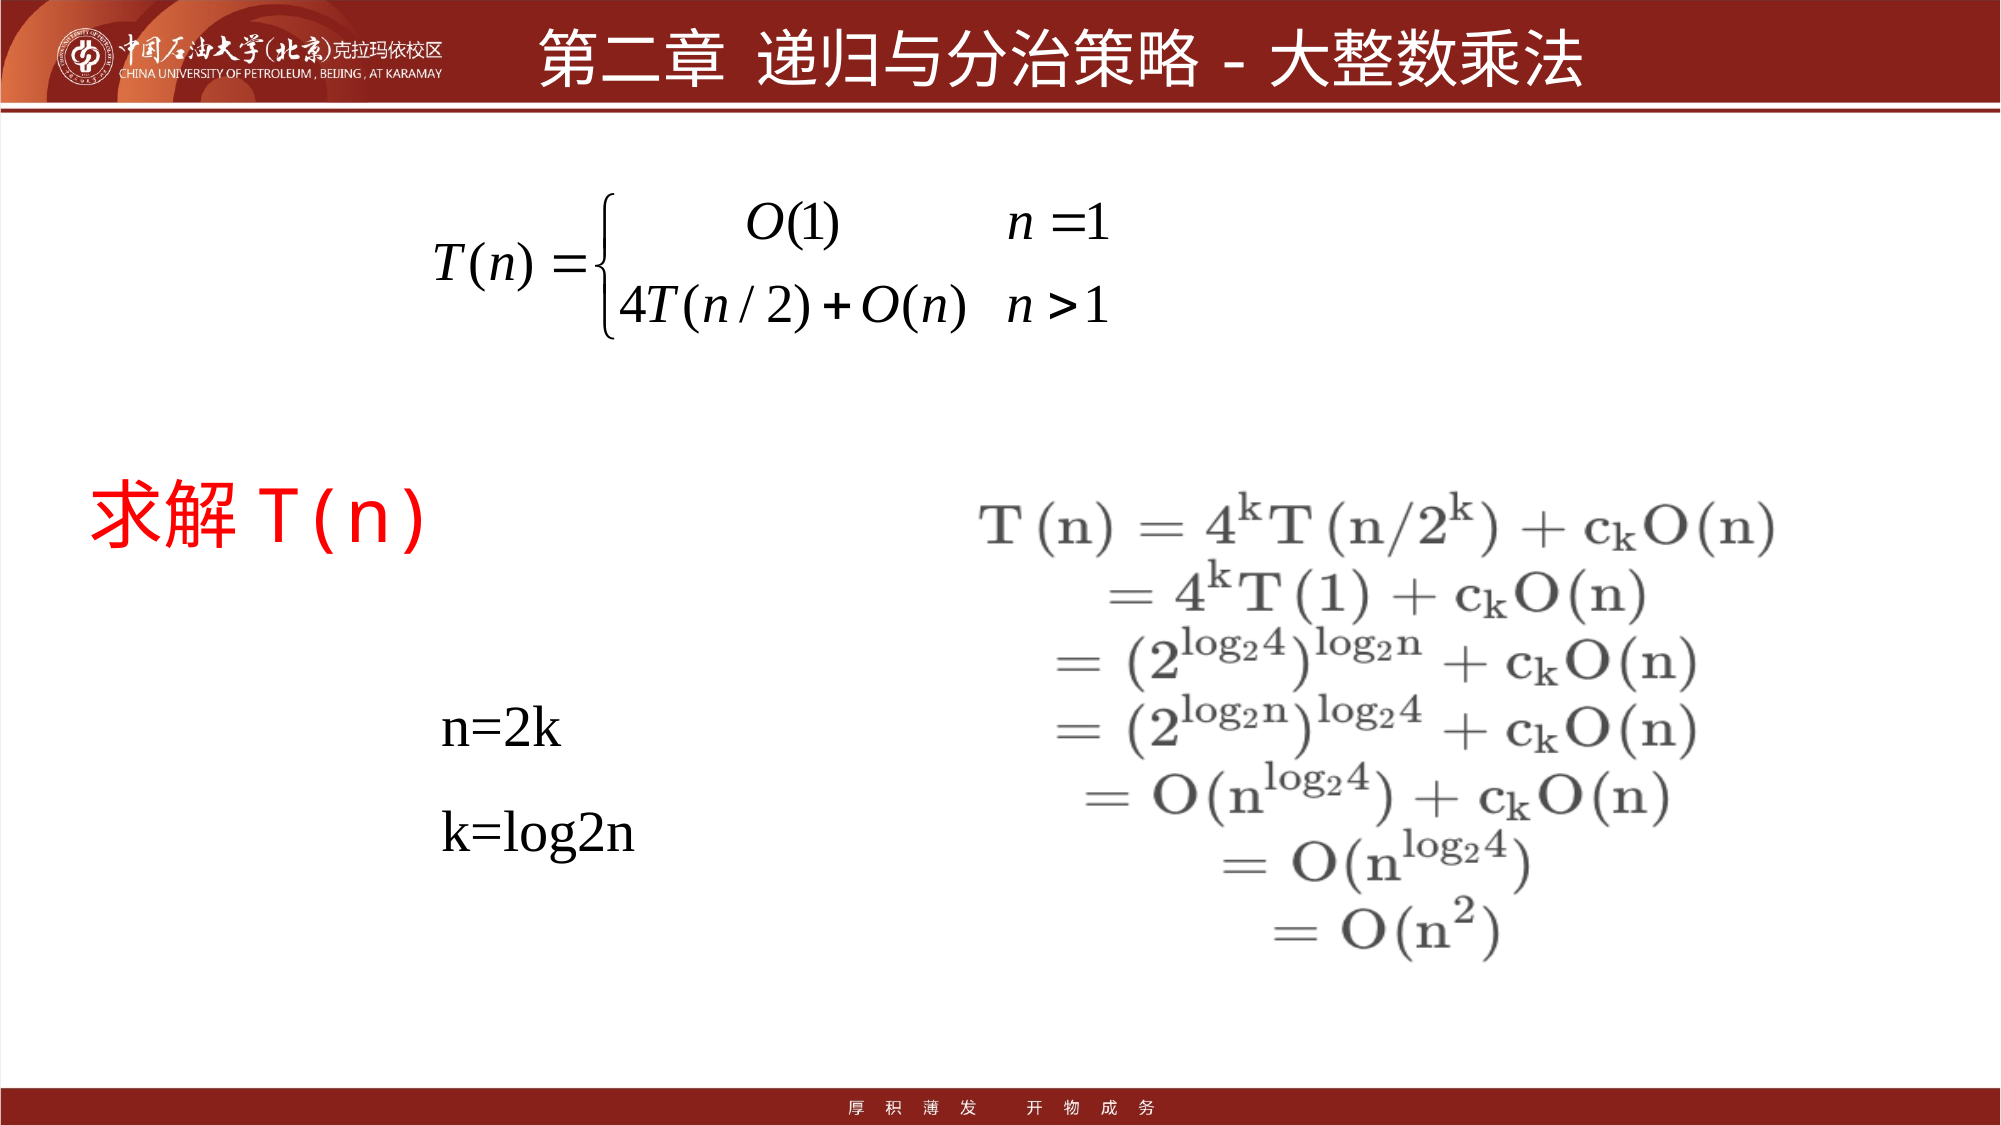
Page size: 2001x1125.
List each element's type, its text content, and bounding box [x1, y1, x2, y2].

picture [0, 0, 2001, 1125]
list 求解T(n) [73, 415, 1983, 744]
text_box n=2k k=log2n [426, 646, 874, 871]
title 第二章 递归与分治策略-大整数乘法 [426, 11, 1697, 89]
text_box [425, 183, 1119, 350]
